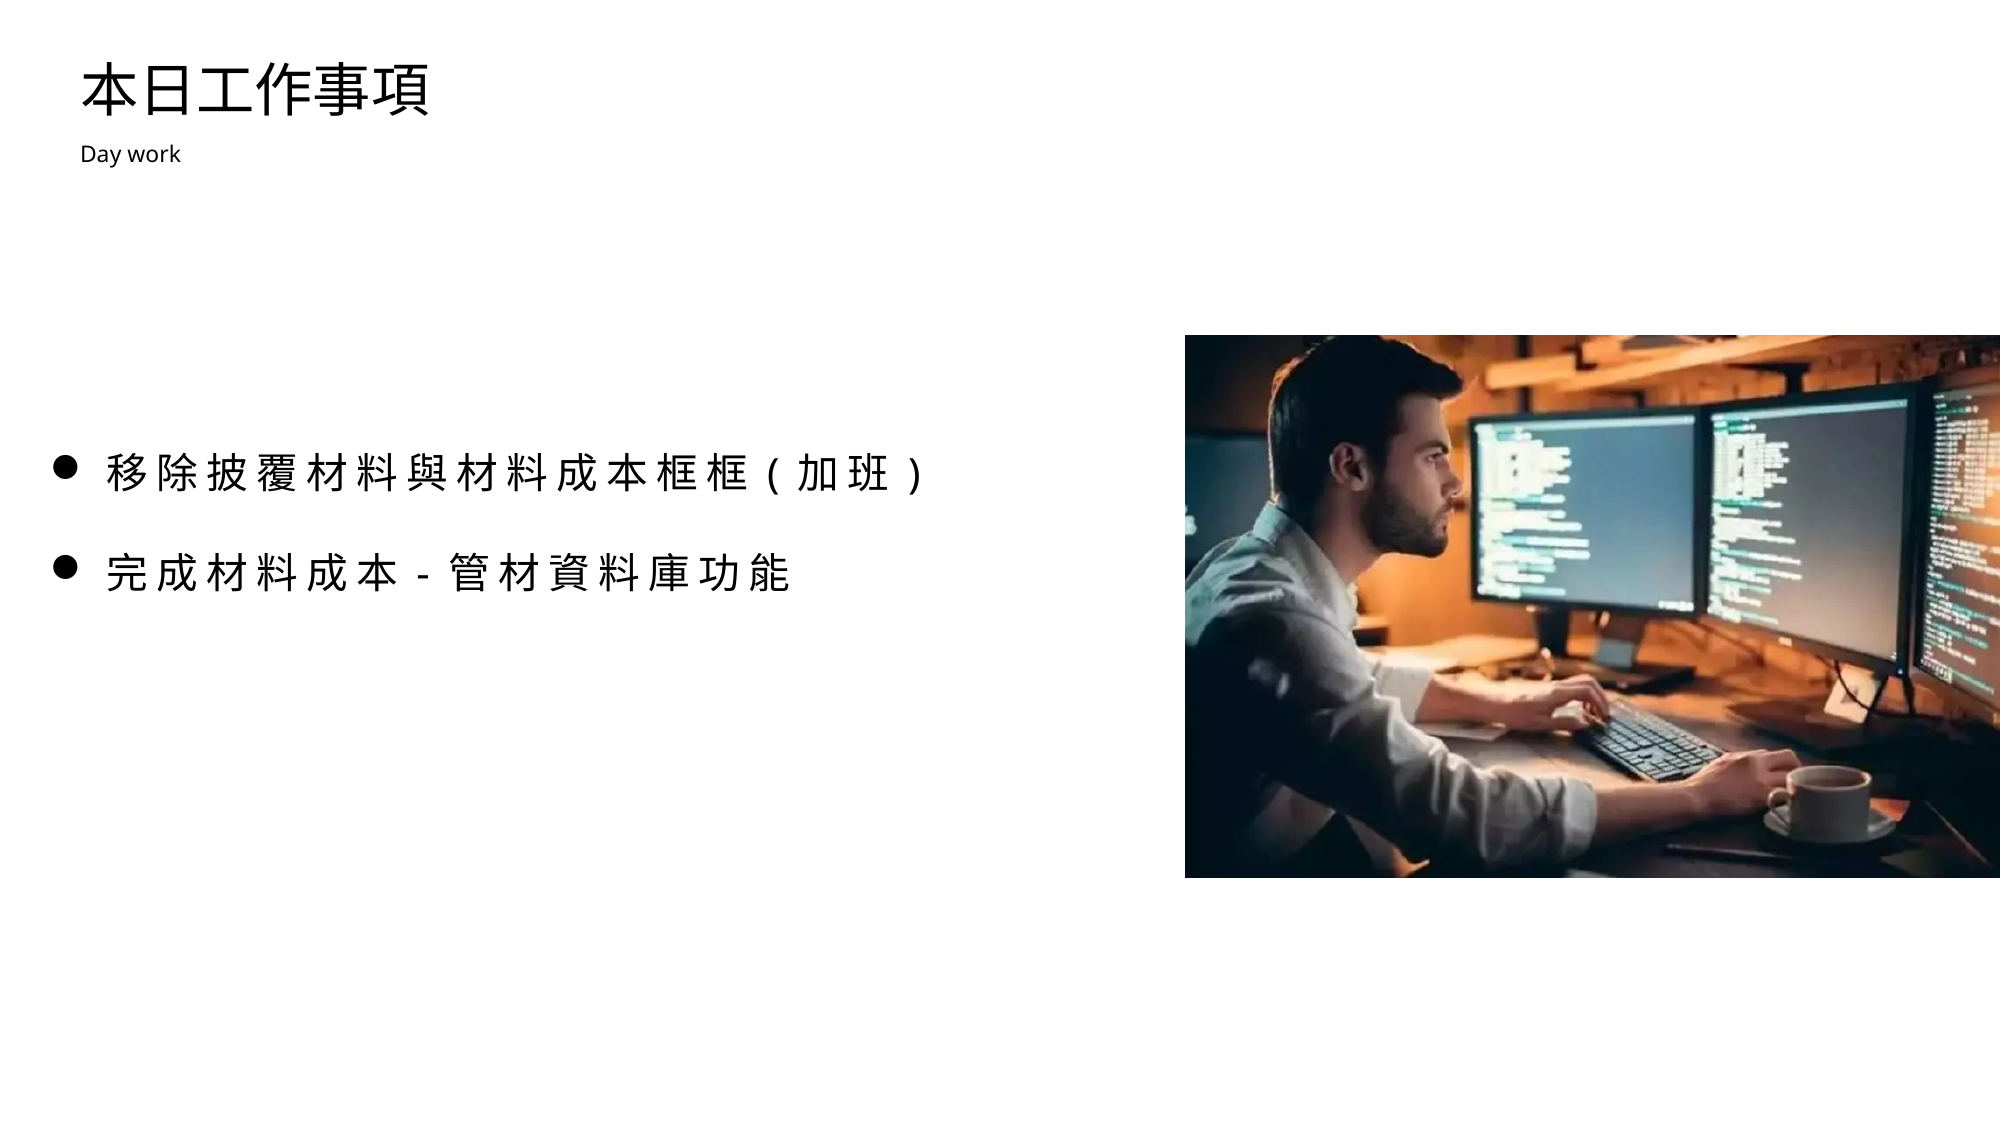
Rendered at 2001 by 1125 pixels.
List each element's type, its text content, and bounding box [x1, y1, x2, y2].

text_box 移除披覆材料與材料成本框框(加班) 完成材料成本-管材資料庫功能 [35, 439, 1098, 605]
picture [1185, 335, 2000, 878]
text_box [65, 45, 620, 175]
